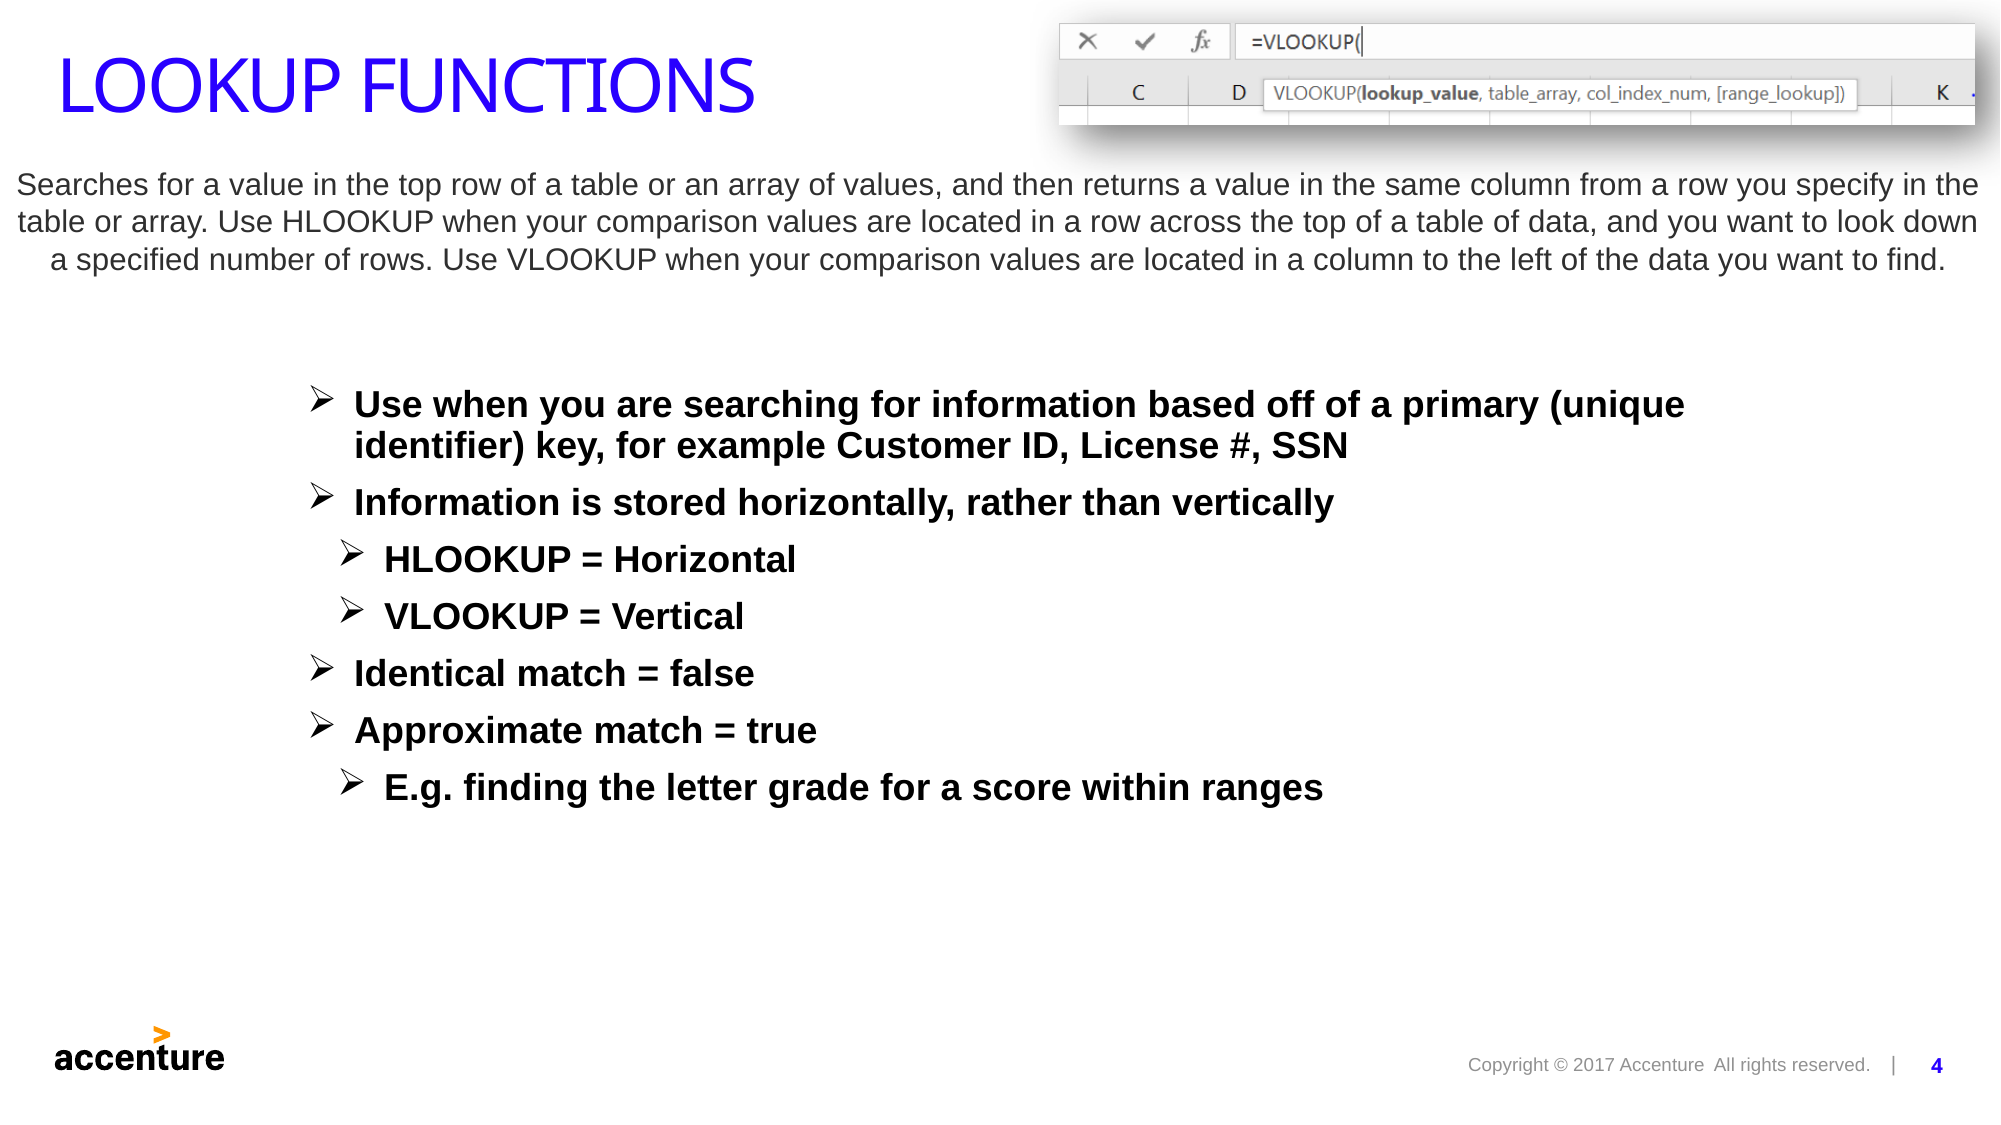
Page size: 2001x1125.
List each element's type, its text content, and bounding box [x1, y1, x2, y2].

picture [1059, 23, 1976, 126]
list Use when you are searching for information based off of a primary (unique identifier) key, for example Customer ID, License #, SSN Information is stored horizontally, rather than vertically HLOOKUP = Horizontal VLOOKUP = Vertical Identical match = false Approximate match = true E.g. finding the letter grade for a score within ranges [307, 385, 1720, 1090]
title Lookup functions [56, 54, 1057, 156]
text_box Searches for a value in the top row of a table or an array of values, and then returns a value in the same column from a row you specify in the table or array. Use HLOOKUP when your comparison values are located in a row across the top of a table of data, and you want to look down a specified number of rows. Use VLOOKUP when your comparison values are located in a column to the left of the data you want to find. [0, 156, 2000, 284]
slide_number 4 [1887, 1051, 1943, 1083]
